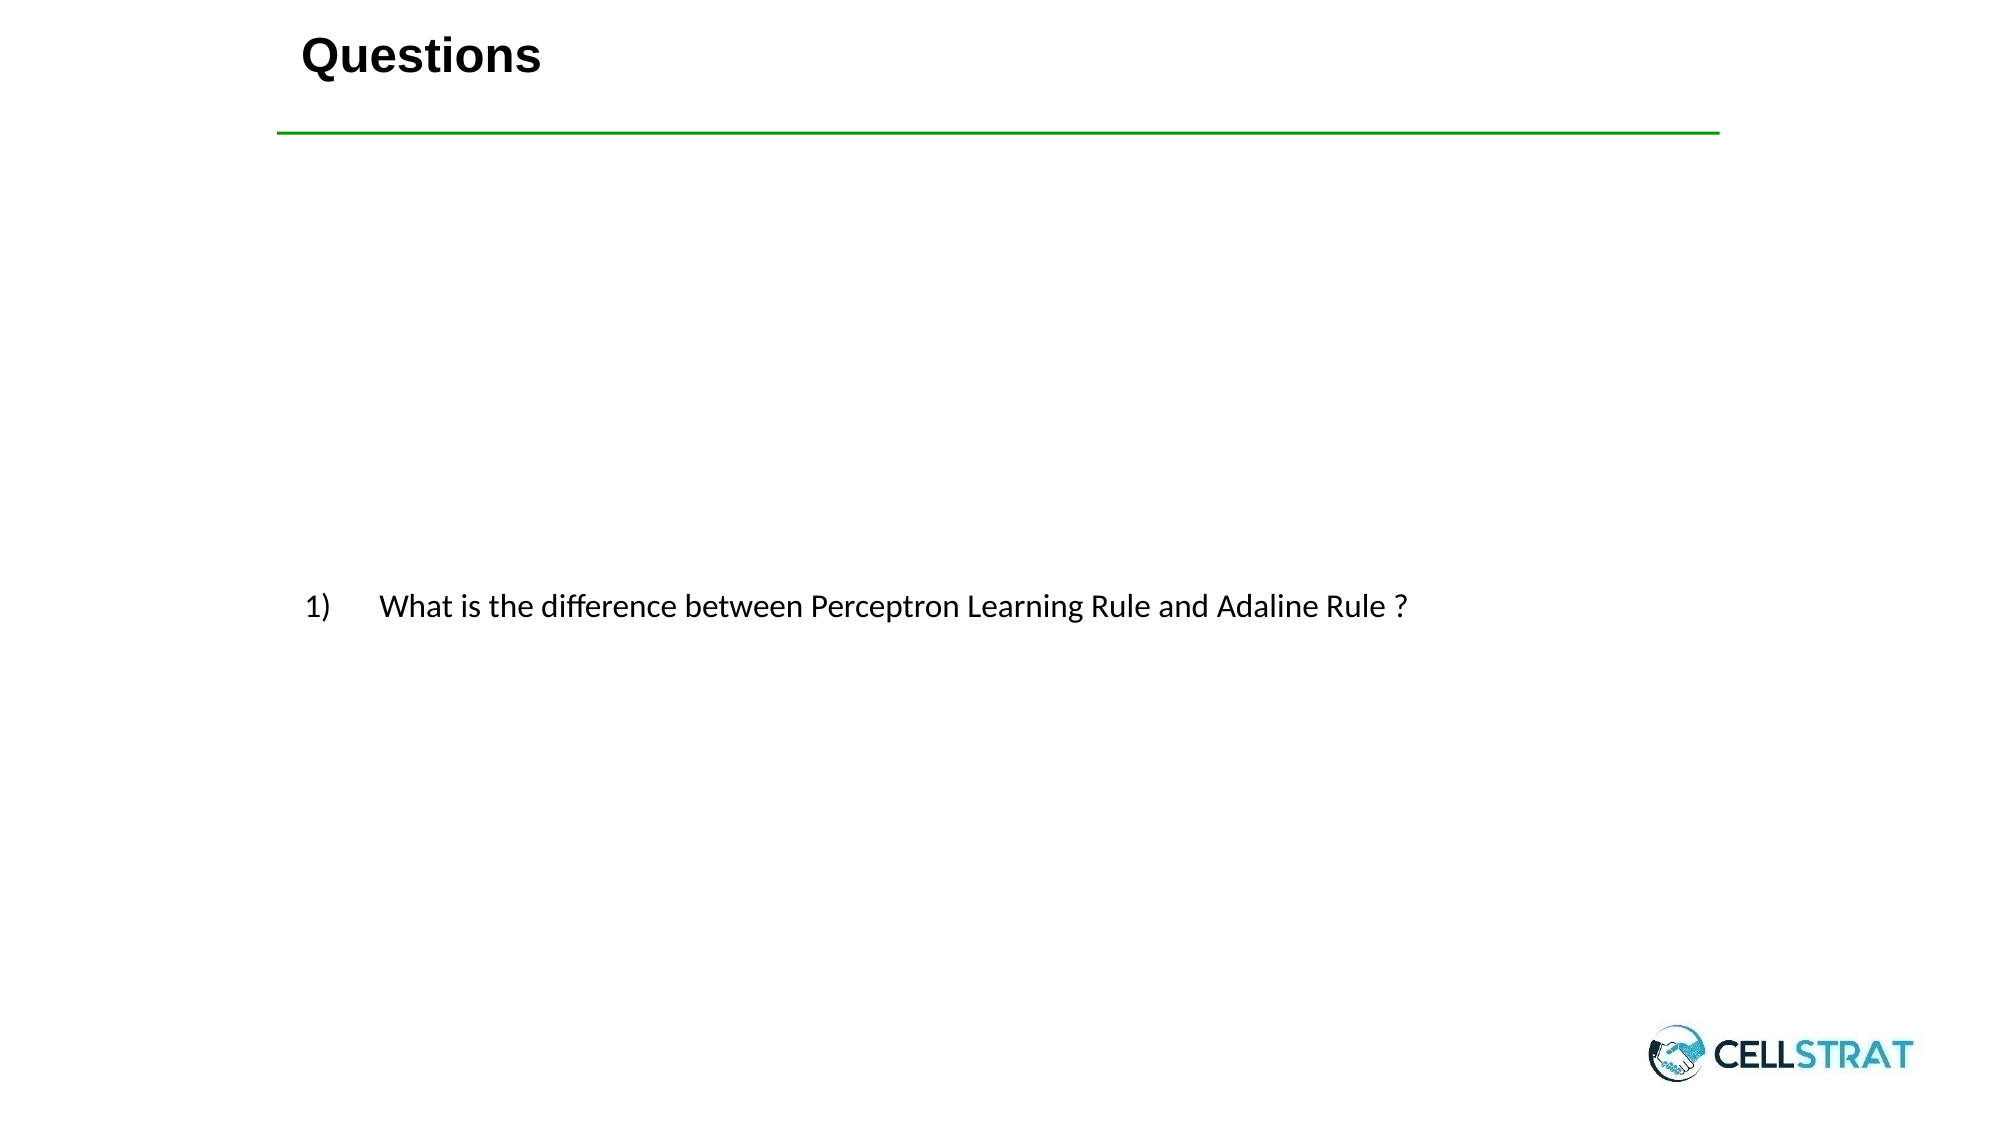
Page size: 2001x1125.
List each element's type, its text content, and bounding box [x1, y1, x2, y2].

text_box What is the difference between Perceptron Learning Rule and Adaline Rule ? [304, 229, 1719, 979]
text_box [550, 539, 1487, 648]
text_box Questions [287, 16, 1733, 85]
picture [1638, 1020, 1924, 1087]
